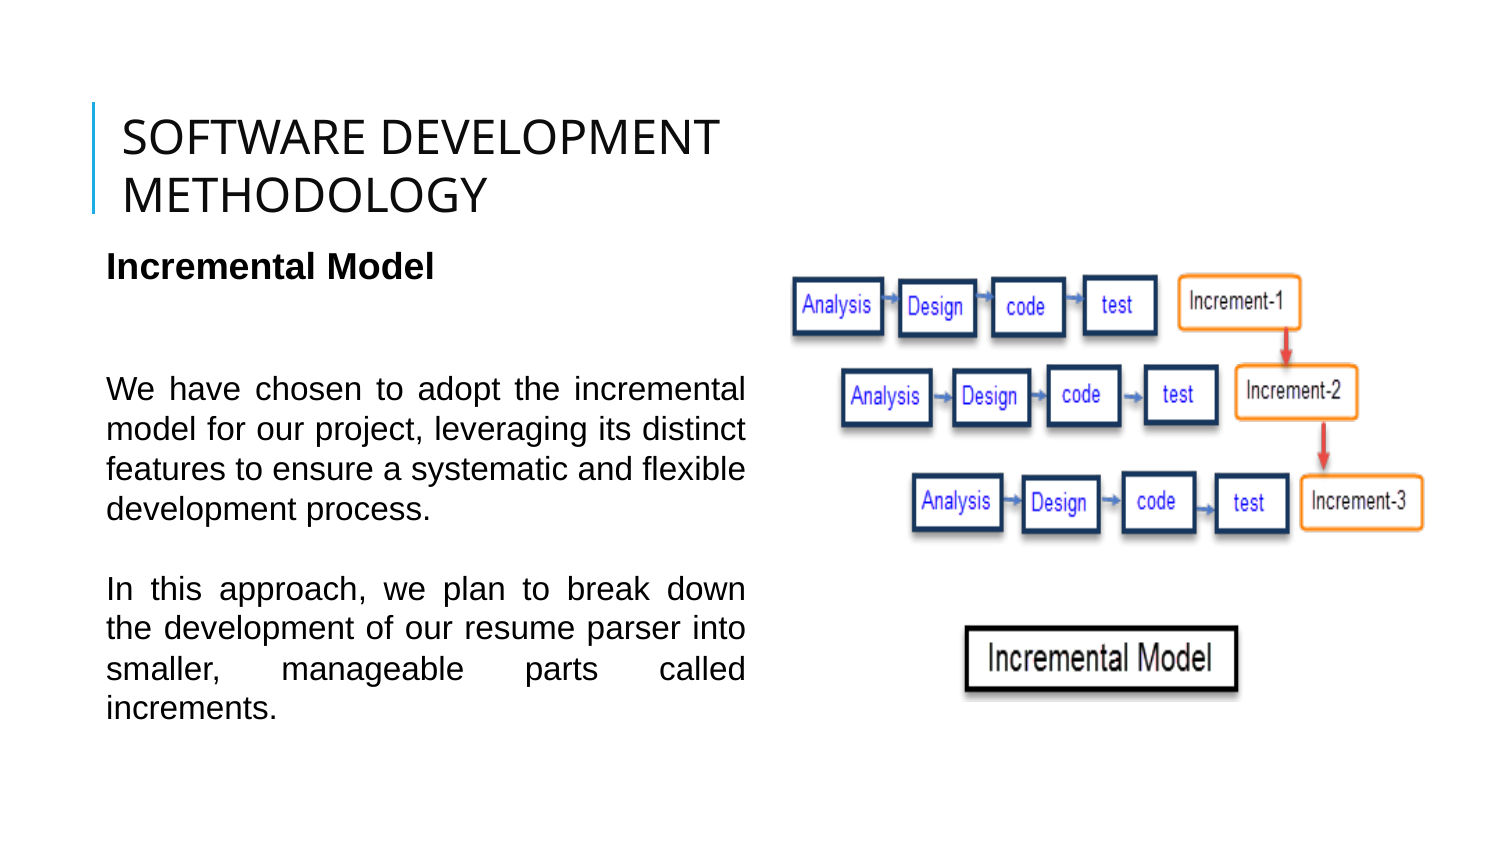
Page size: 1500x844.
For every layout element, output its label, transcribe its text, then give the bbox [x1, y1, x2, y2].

picture [790, 243, 1462, 702]
title SOFTWARE DEVELOPMENT METHODOLOGY [119, 90, 989, 235]
text_box Incremental Model We have chosen to adopt the incremental model for our project, leveraging its distinct features to ensure a systematic and flexible development process. In this approach, we plan to break down the development of our resume parser into smaller, manageable parts called increments. [90, 227, 762, 844]
